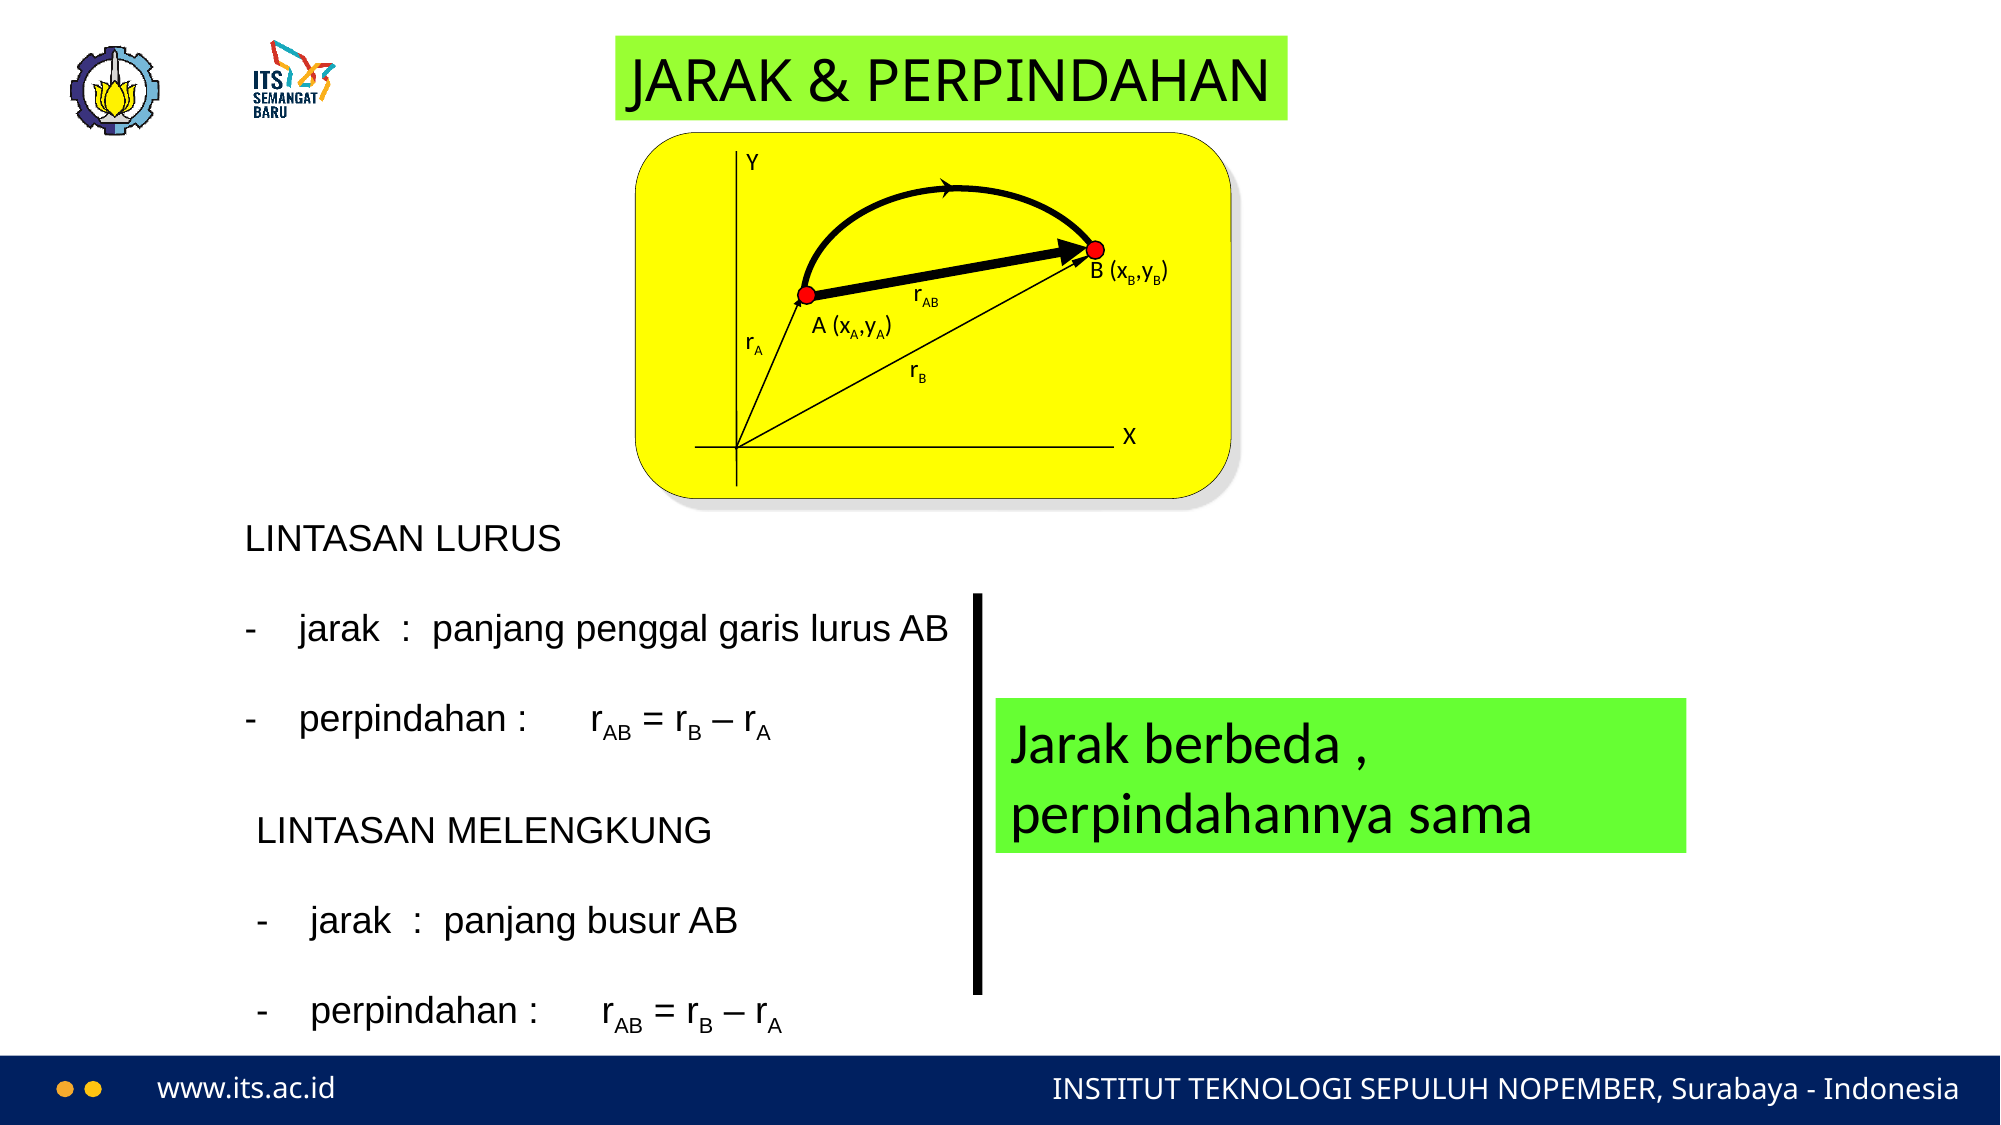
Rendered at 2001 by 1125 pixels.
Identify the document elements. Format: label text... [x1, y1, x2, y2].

text_box LINTASAN MELENGKUNG - jarak : panjang busur AB - perpindahan : rAB = rB – rA [203, 799, 824, 1045]
text_box [0, 1055, 2000, 1125]
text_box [635, 132, 1233, 499]
text_box Jarak berbeda , perpindahannya sama [995, 698, 1687, 853]
text_box www.its.ac.id [142, 1061, 785, 1112]
text_box INSTITUT TEKNOLOGI SEPULUH NOPEMBER, Surabaya - Indonesia [886, 1062, 1976, 1113]
picture [243, 27, 346, 130]
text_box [56, 1080, 102, 1098]
picture [69, 45, 160, 136]
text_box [192, 505, 1025, 750]
text_box JARAK & PERPINDAHAN [615, 35, 1288, 121]
